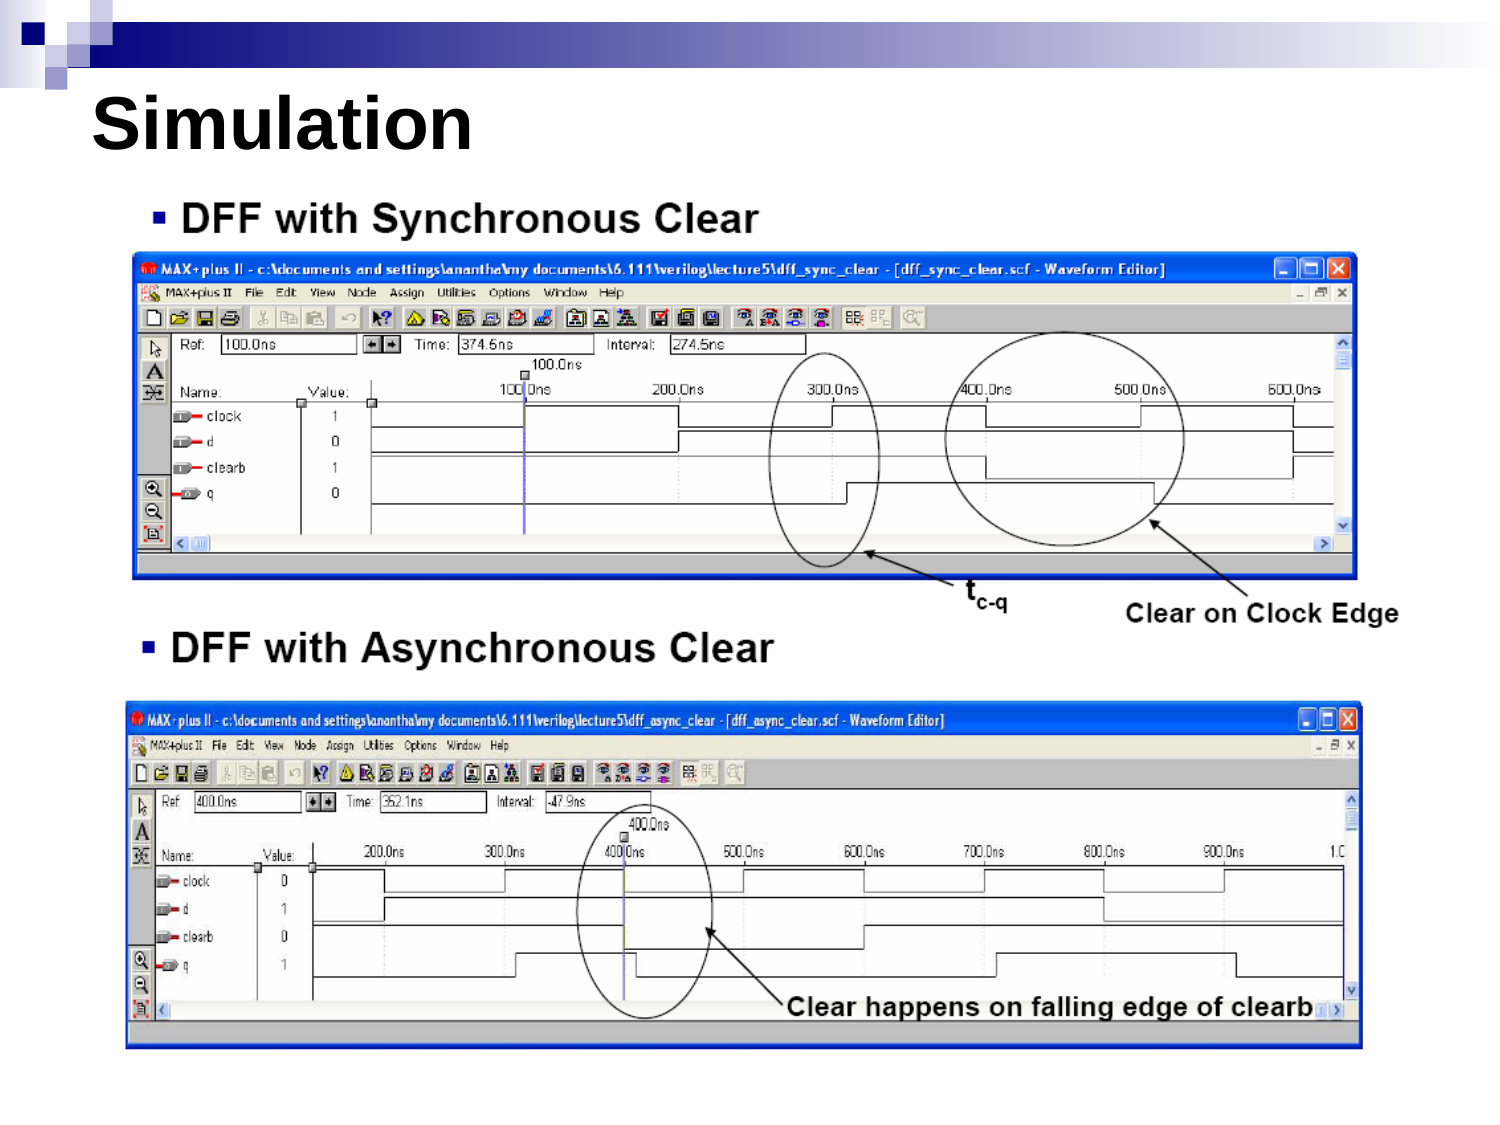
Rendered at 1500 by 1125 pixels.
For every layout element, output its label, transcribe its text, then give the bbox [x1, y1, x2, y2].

title Simulation [76, 6, 1428, 232]
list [123, 196, 1412, 1056]
